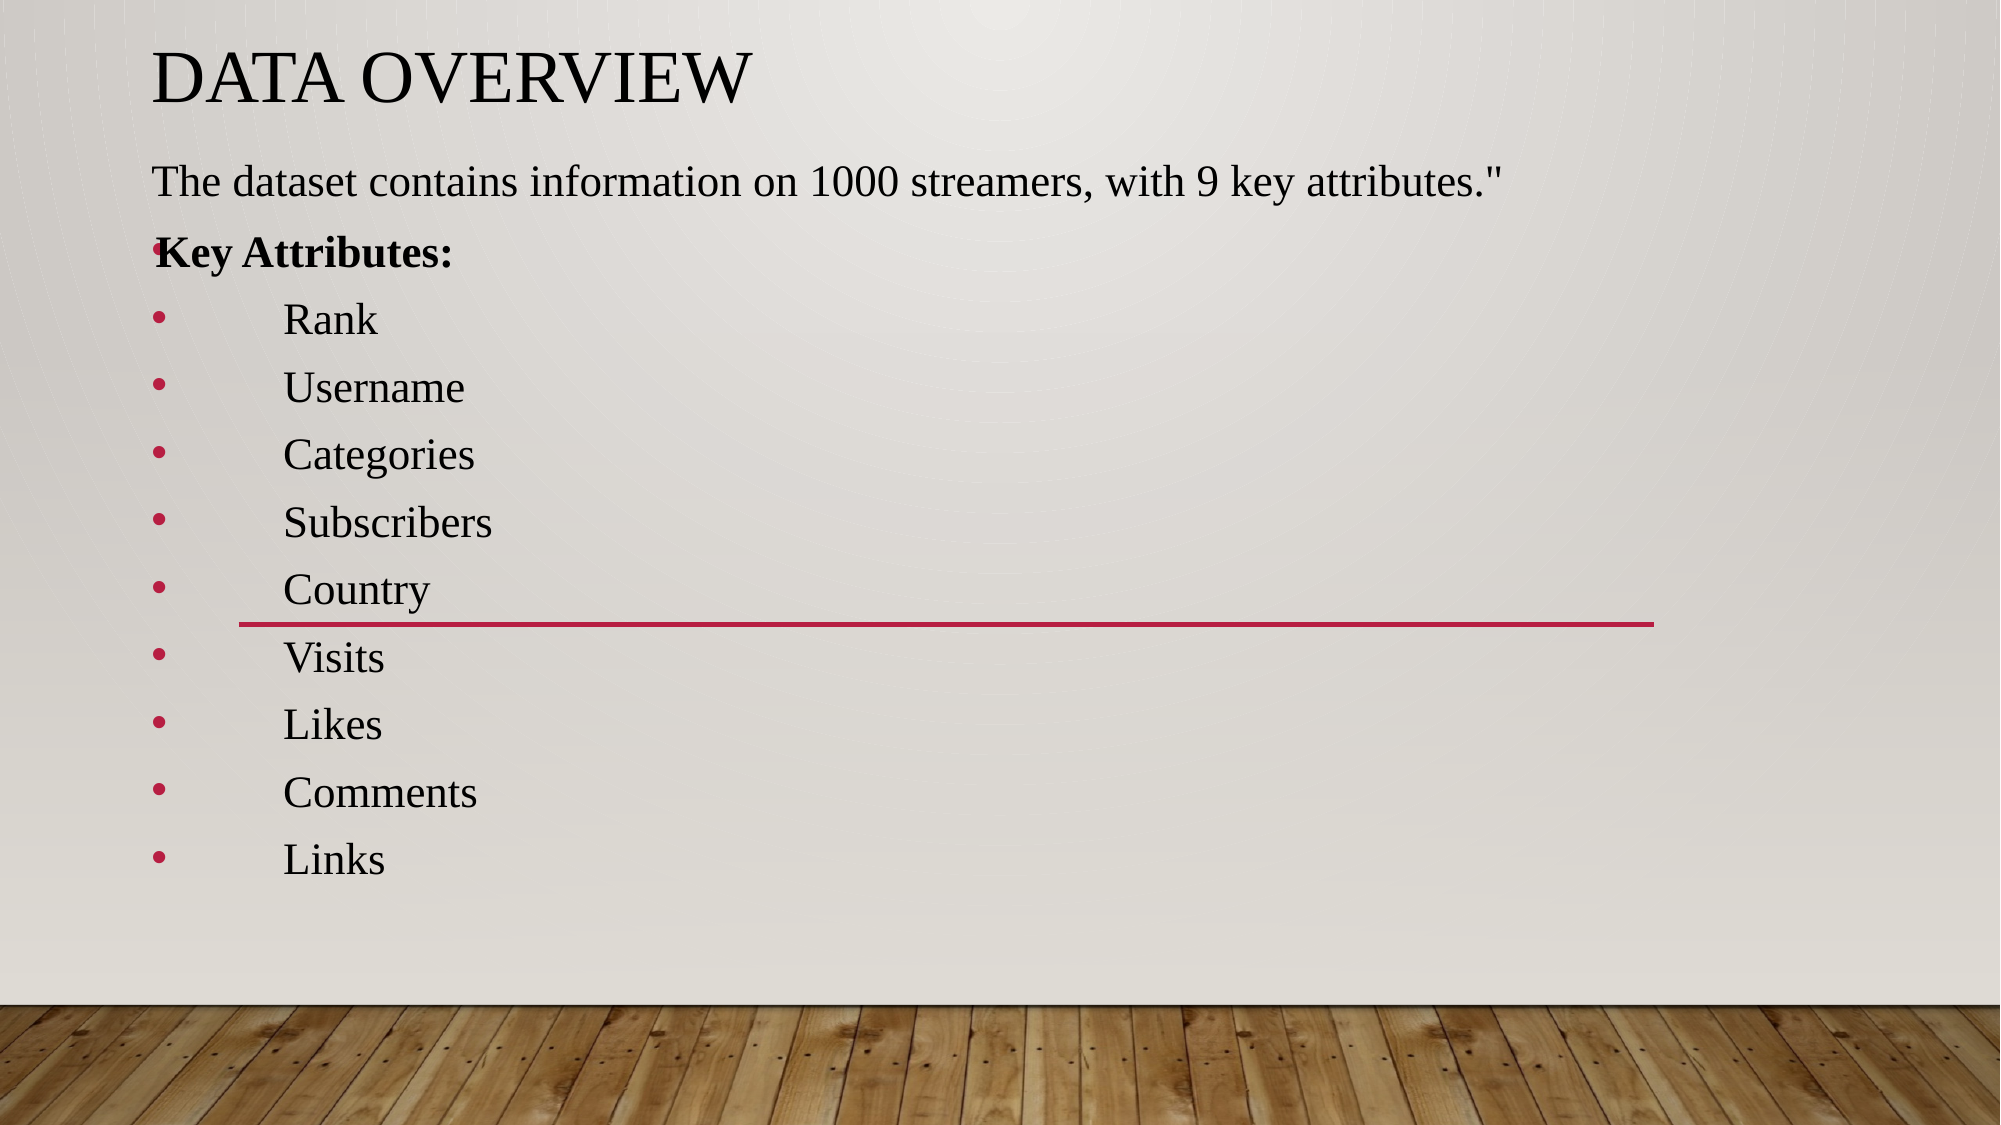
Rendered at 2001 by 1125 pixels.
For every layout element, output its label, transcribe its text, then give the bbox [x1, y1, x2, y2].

list The dataset contains information on 1000 streamers, with 9 key attributes." Key Attributes: Rank Username Categories Subscribers Country Visits Likes Comments Links [136, 126, 1862, 915]
title Data Overview [136, 22, 1862, 126]
picture [0, 1005, 2000, 1125]
